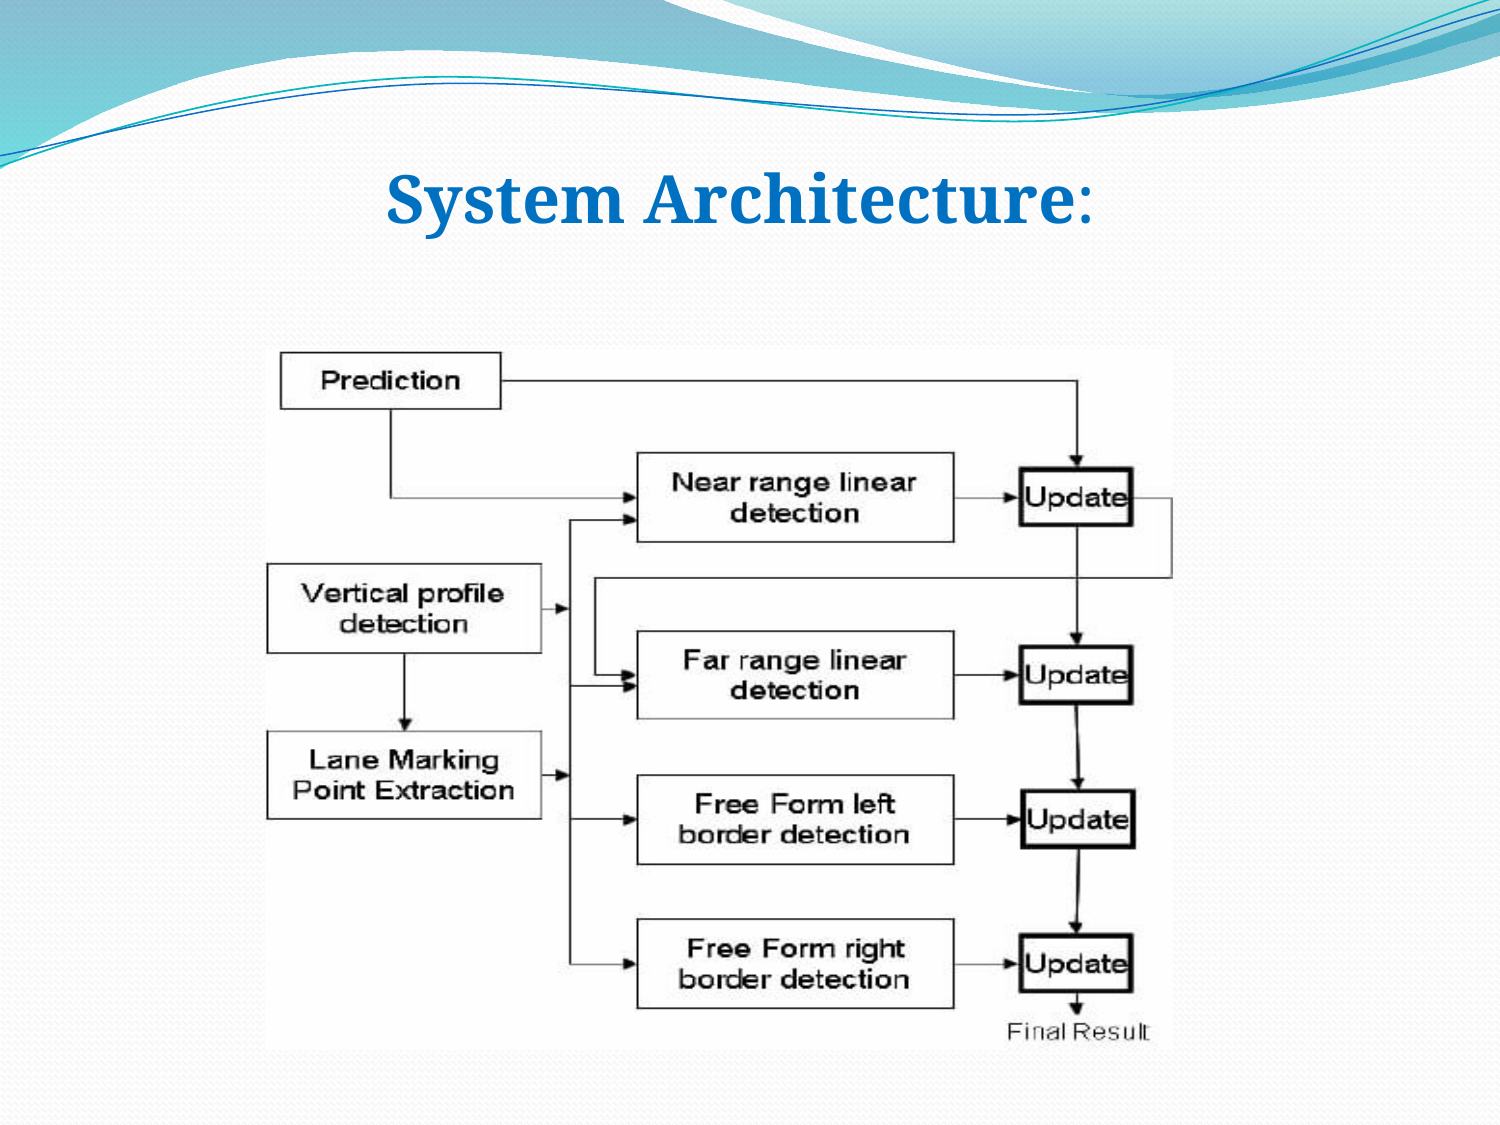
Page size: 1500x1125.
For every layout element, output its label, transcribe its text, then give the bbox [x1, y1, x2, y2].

text_box System Architecture: [371, 148, 1128, 244]
picture [265, 349, 1173, 1051]
